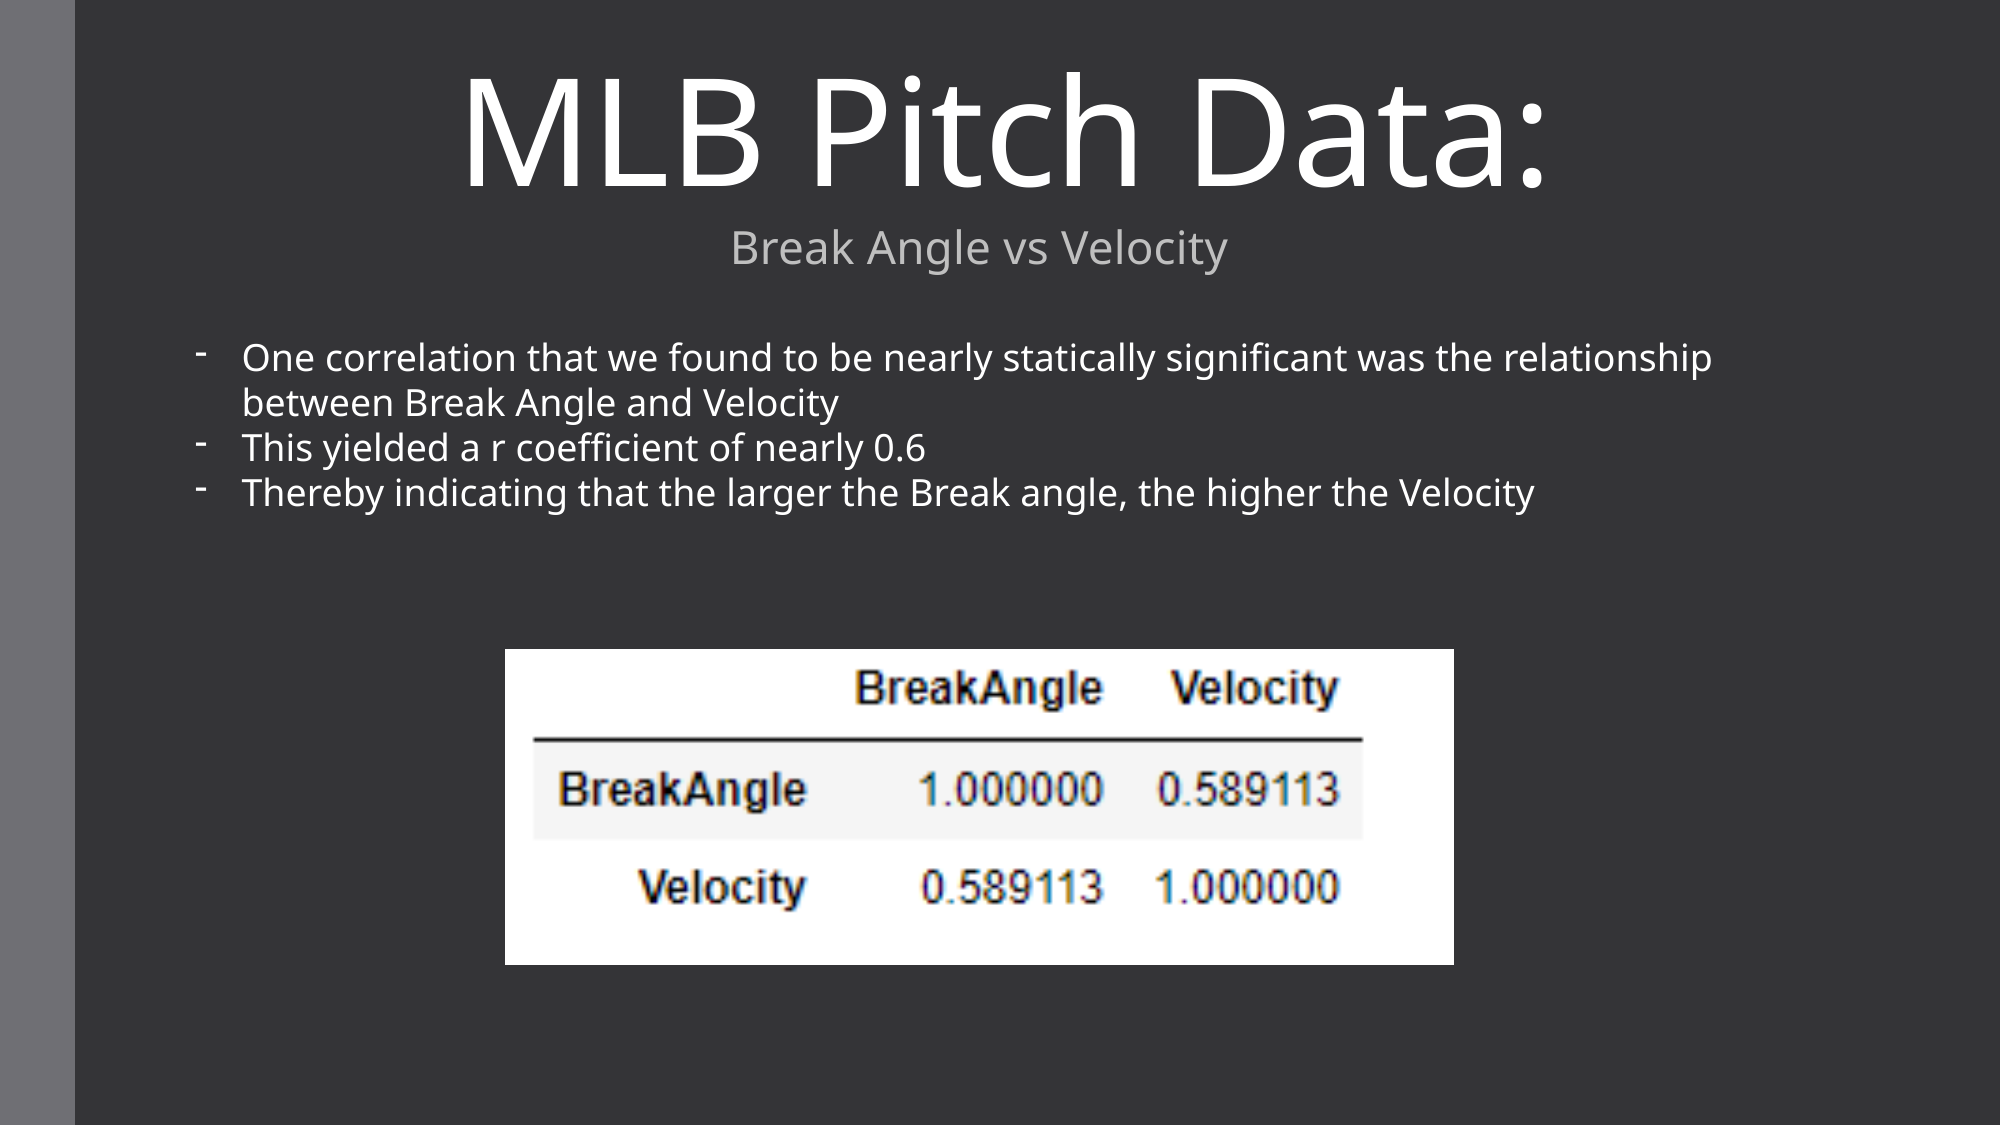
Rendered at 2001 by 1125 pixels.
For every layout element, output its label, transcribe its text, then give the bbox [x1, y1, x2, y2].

text_box One correlation that we found to be nearly statically significant was the relationship between Break Angle and Velocity This yielded a r coefficient of nearly 0.6 Thereby indicating that the larger the Break angle, the higher the Velocity [179, 326, 1830, 521]
picture [505, 649, 1454, 965]
title MLB Pitch Data: [180, 37, 1830, 225]
subtitle Break Angle vs Velocity [206, 215, 1752, 306]
